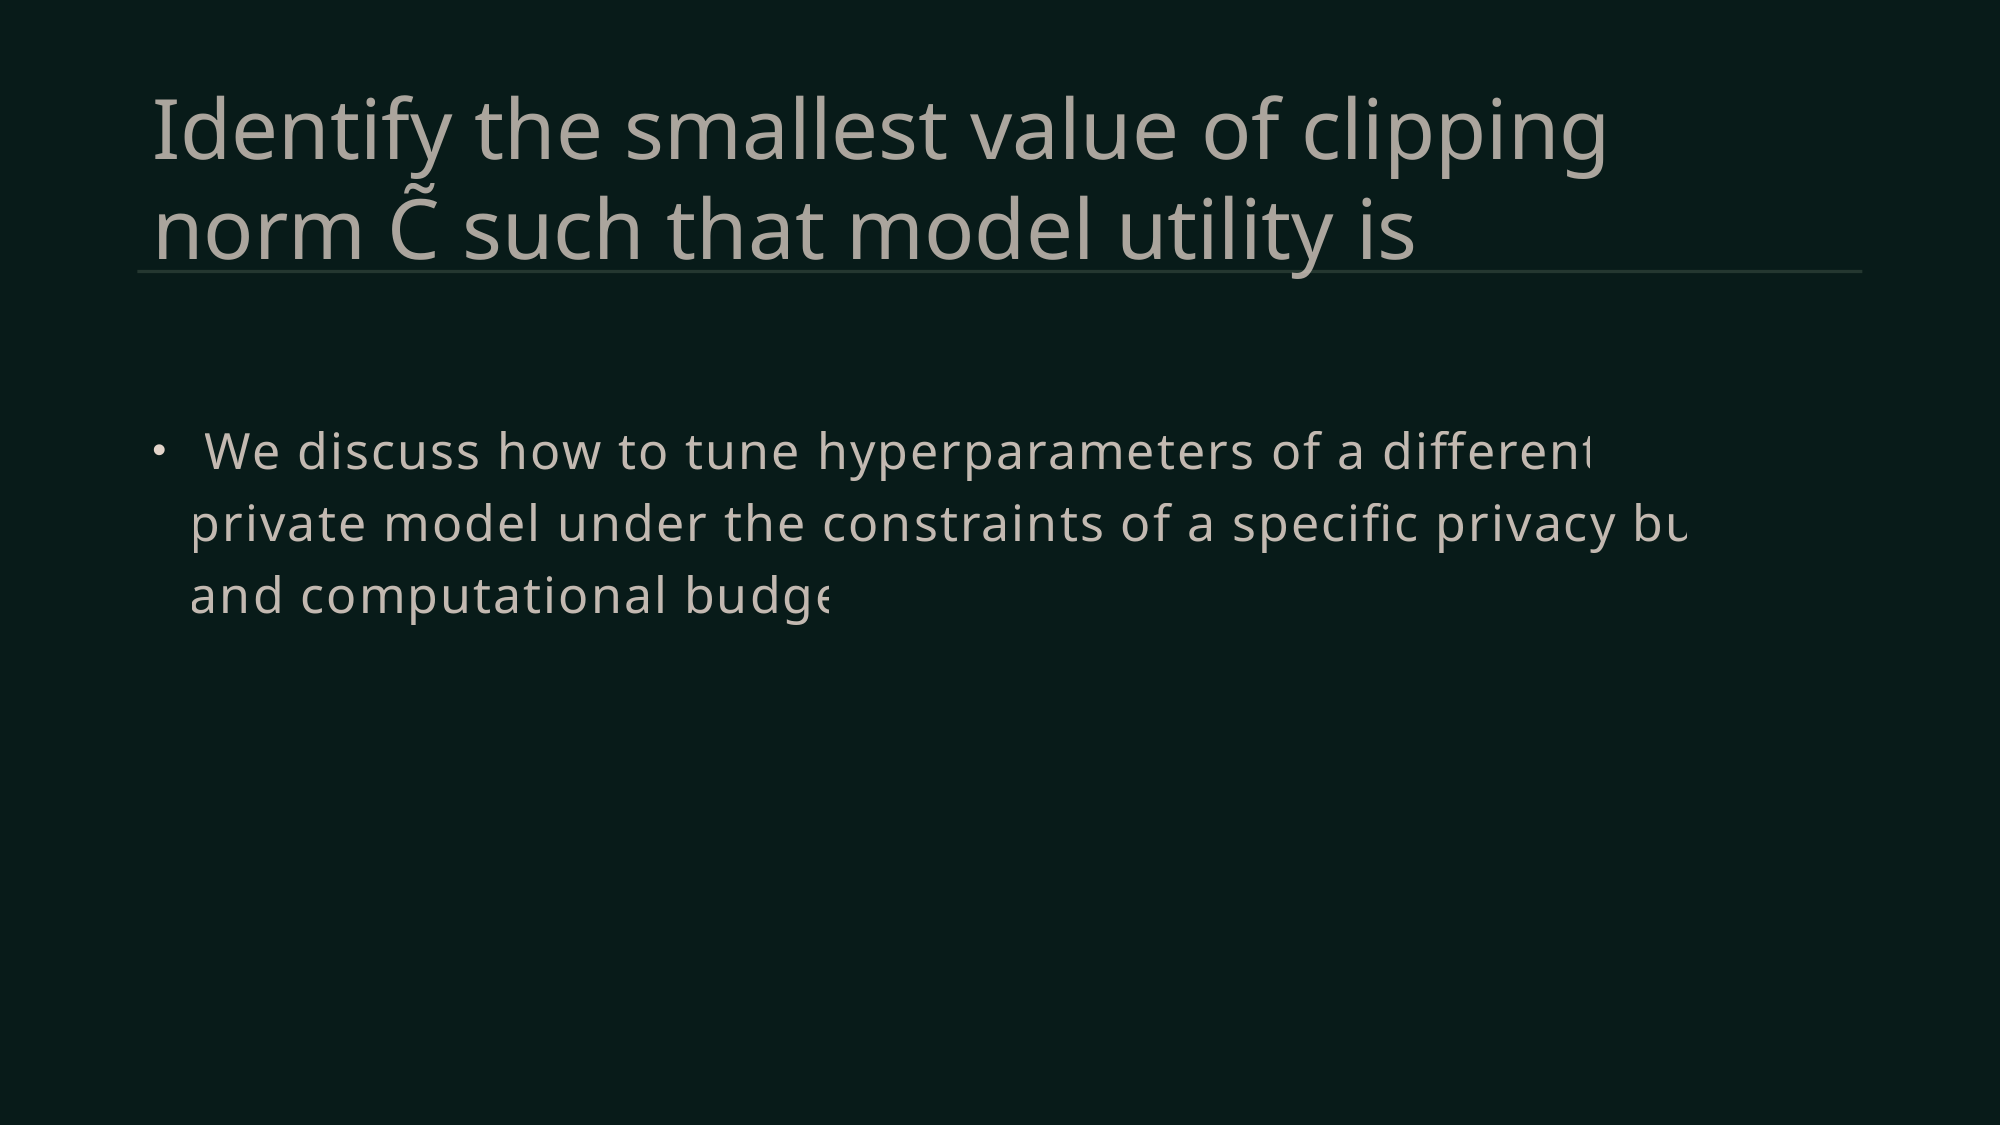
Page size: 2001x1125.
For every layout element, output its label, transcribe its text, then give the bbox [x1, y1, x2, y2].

title Identify the smallest value of clipping norm C̃ such that model utility is [137, 108, 1863, 244]
list We discuss how to tune hyperparameters of a differentially private model under the constraints of a specific privacy budget and computational budget. [137, 399, 1863, 982]
